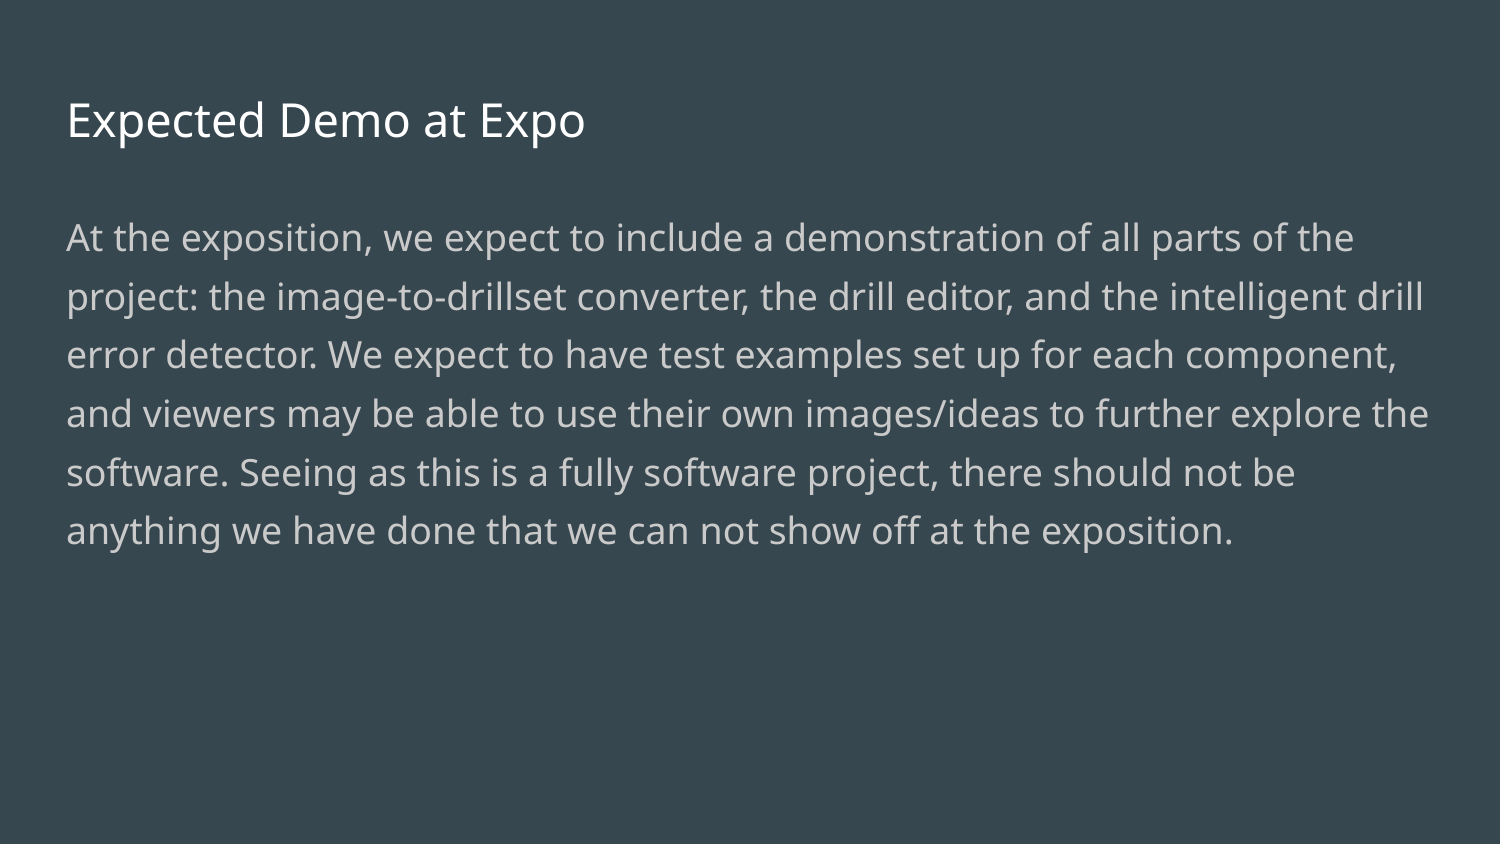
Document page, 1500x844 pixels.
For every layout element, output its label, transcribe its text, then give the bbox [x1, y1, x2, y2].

title Expected Demo at Expo [51, 72, 1449, 167]
list At the exposition, we expect to include a demonstration of all parts of the project: the image-to-drillset converter, the drill editor, and the intelligent drill error detector. We expect to have test examples set up for each component, and viewers may be able to use their own images/ideas to further explore the software. Seeing as this is a fully software project, there should not be anything we have done that we can not show off at the exposition. [51, 189, 1449, 750]
